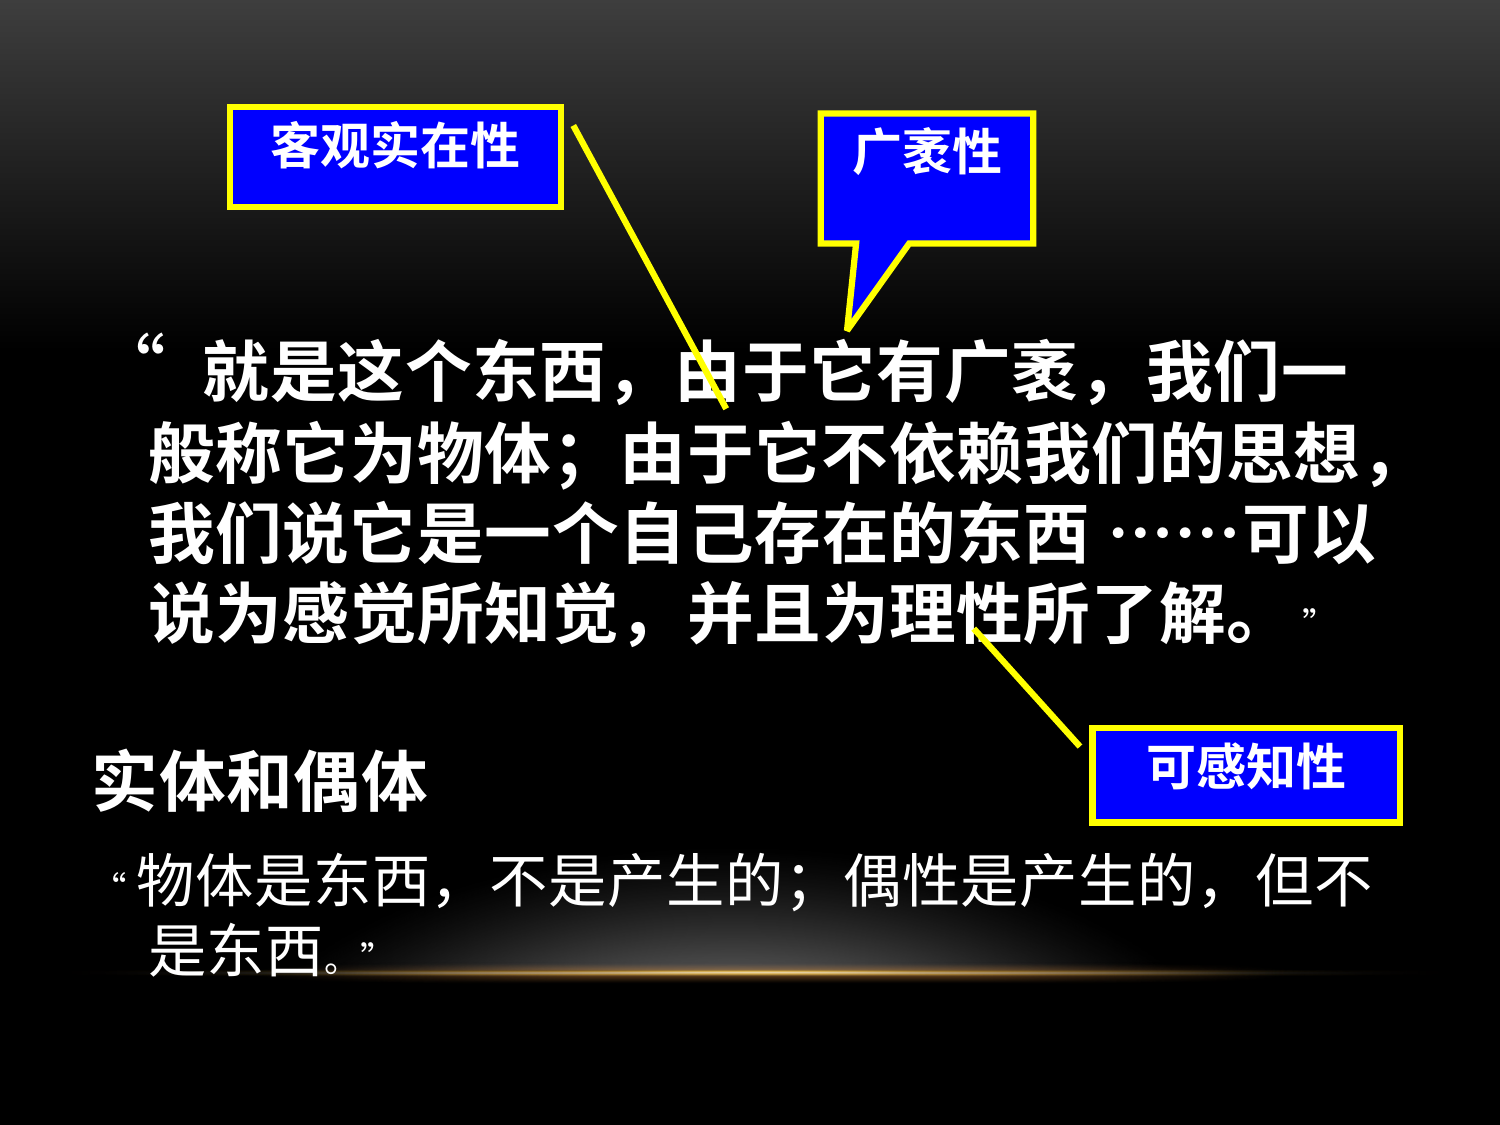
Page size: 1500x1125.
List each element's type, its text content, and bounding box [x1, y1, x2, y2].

picture [0, 0, 1500, 1125]
text_box 广袤性 [820, 113, 1034, 331]
text_box 客观实在性 [230, 106, 561, 207]
list “ 就是这个东西，由于它有广袤，我们一般称它为物体；由于它不依赖我们的思想，我们说它是一个自己存在的东西 ……可以说为感觉所知觉，并且为理性所了解。 ” 实体和偶体 “物体是东西，不是产生的；偶性是产生的，但不是东西。” [76, 314, 1424, 1071]
text_box 可感知性 [1092, 727, 1400, 823]
